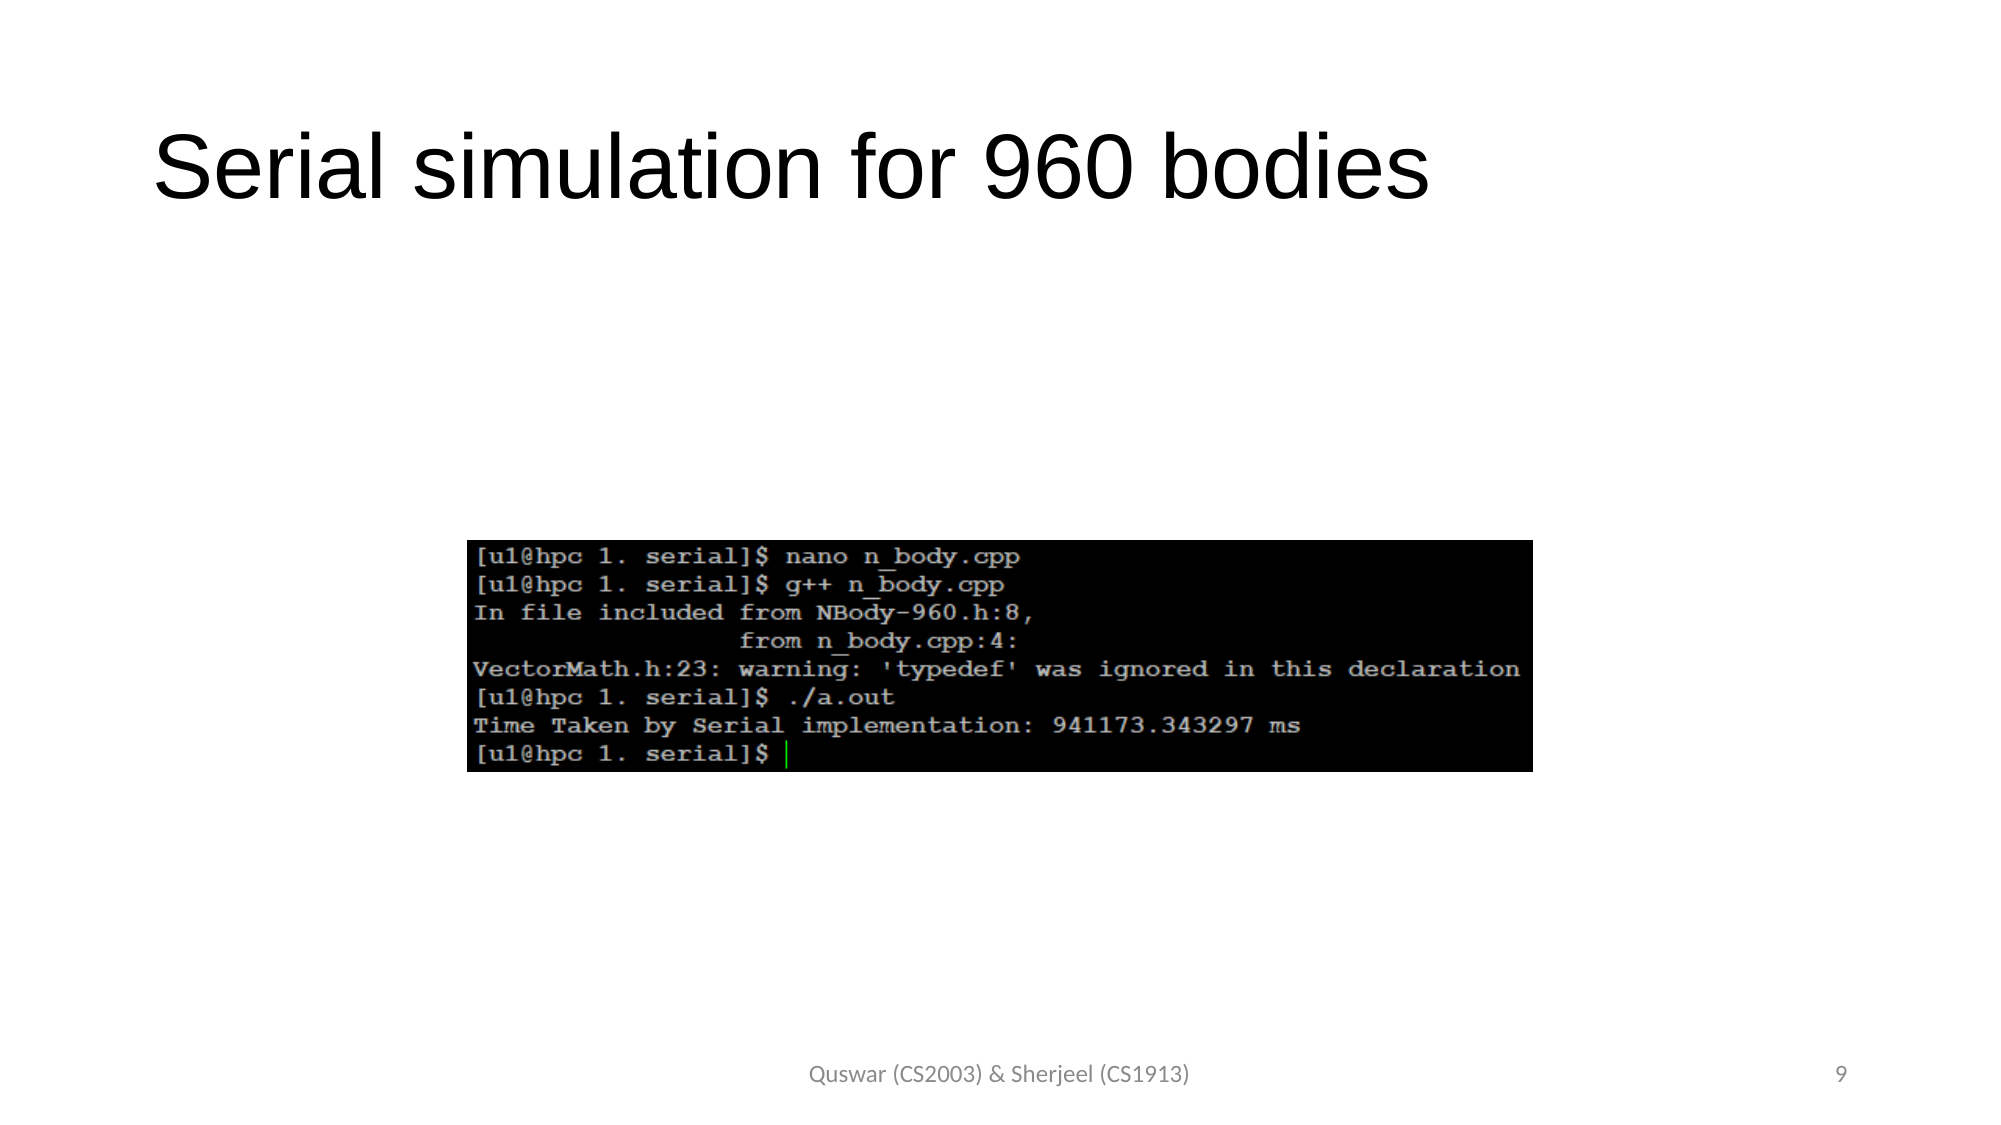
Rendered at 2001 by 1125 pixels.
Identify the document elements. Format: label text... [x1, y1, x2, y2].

slide_number 9 [1412, 1042, 1863, 1103]
title Serial simulation for 960 bodies [137, 59, 1863, 278]
footer Quswar (CS2003) & Sherjeel (CS1913) [662, 1042, 1338, 1103]
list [467, 540, 1533, 772]
